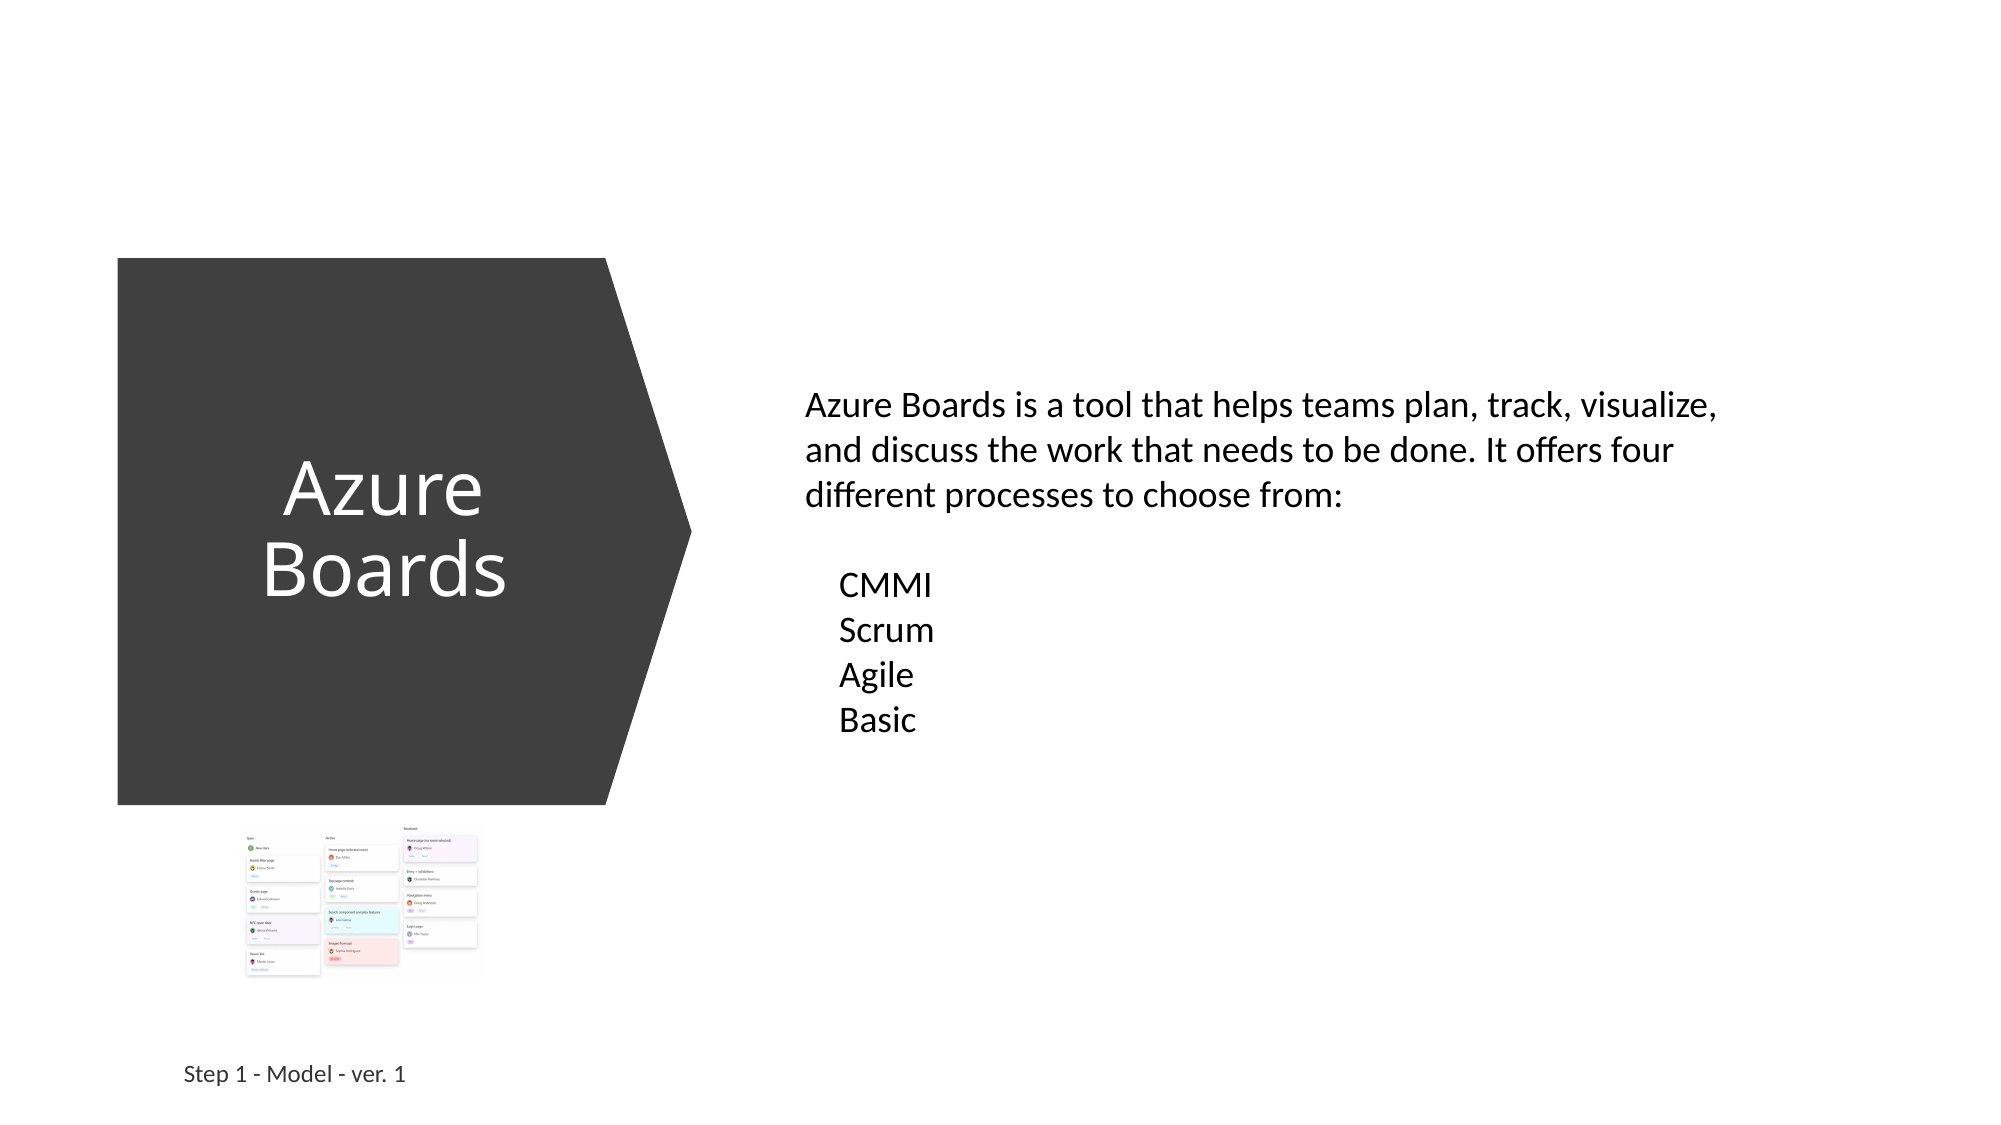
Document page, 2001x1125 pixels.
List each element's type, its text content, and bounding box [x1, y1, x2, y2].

picture [238, 825, 485, 979]
footer Step 1 - Model - ver. 1 [168, 1042, 1188, 1103]
text_box [116, 257, 693, 807]
title Azure Boards [168, 322, 601, 741]
text_box Azure Boards is a tool that helps teams plan, track, visualize, and discuss the work that needs to be done. It offers four different processes to choose from: CMMI Scrum Agile Basic [790, 373, 1791, 748]
